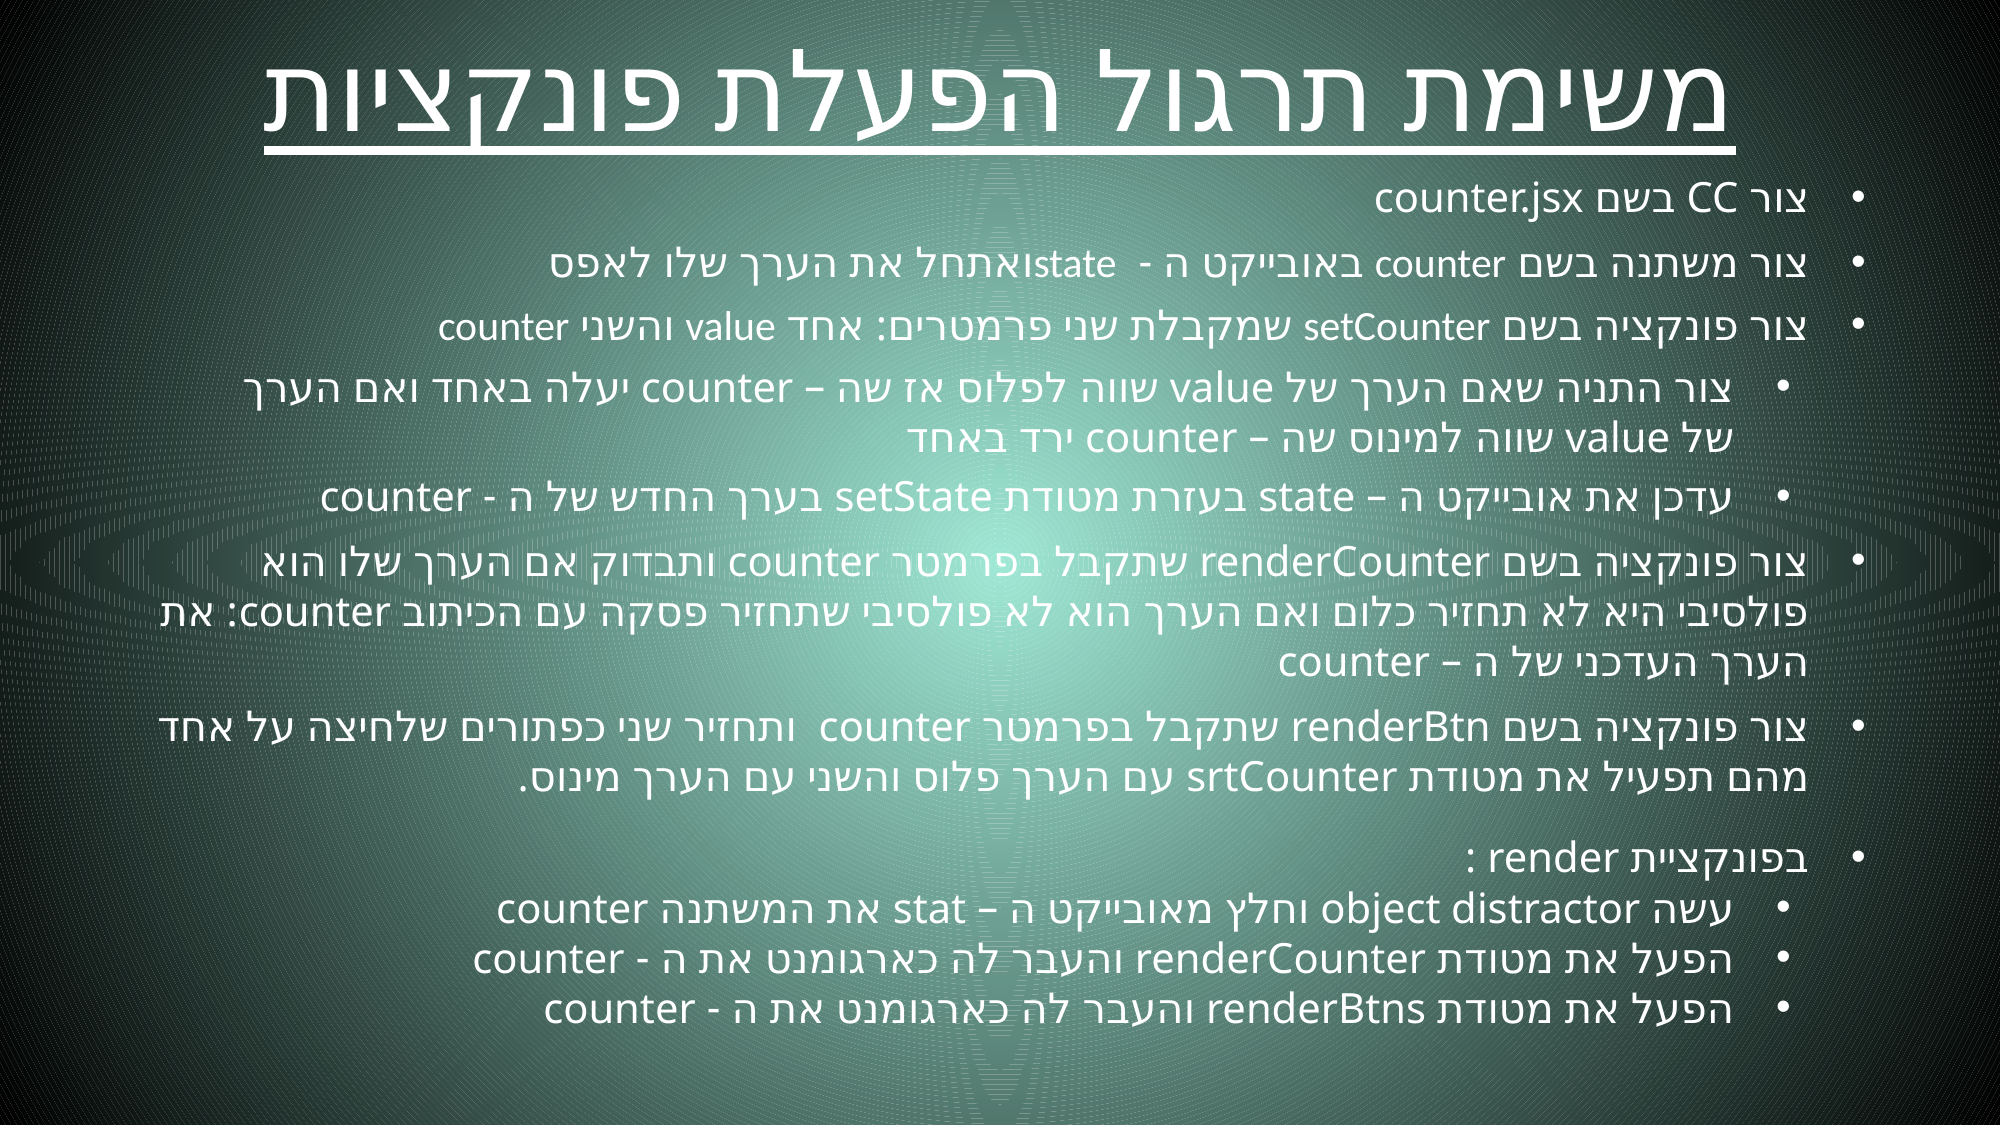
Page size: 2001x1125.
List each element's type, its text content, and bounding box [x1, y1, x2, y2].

text_box צור פונקציה בשם setCounter שמקבלת שני פרמטרים: אחד value והשני counter [234, 291, 1881, 353]
text_box בפונקציית render : עשה object distractor וחלץ מאובייקט ה – stat את המשתנה counter הפעל את מטודת renderCounter והעבר לה כארגומנט את ה - counter הפעל את מטודת renderBtns והעבר לה כארגומנט את ה - counter [87, 823, 1881, 1039]
text_box צור CC בשם counter.jsx [650, 163, 1881, 228]
text_box צור פונקציה בשם renderBtn שתקבל בפרמטר counter ותחזיר שני כפתורים שלחיצה על אחד מהם תפעיל את מטודת srtCounter עם הערך פלוס והשני עם הערך מינוס. [87, 692, 1881, 808]
text_box משימת תרגול הפעלת פונקציות [0, 11, 2000, 162]
text_box צור משתנה בשם counter באובייקט ה - stateואתחל את הערך שלו לאפס [484, 228, 1881, 294]
text_box עדכן את אובייקט ה – state בעזרת מטודת setState בערך החדש של ה - counter [267, 462, 1881, 527]
text_box צור התניה שאם הערך של value שווה לפלוס אז שה – counter יעלה באחד ואם הערך של value שווה למינוס שה – counter ירד באחד [189, 353, 1881, 469]
text_box צור פונקציה בשם renderCounter שתקבל בפרמטר counter ותבדוק אם הערך שלו הוא פולסיבי היא לא תחזיר כלום ואם הערך הוא לא פולסיבי שתחזיר פסקה עם הכיתוב counter: את הערך העדכני של ה – counter [122, 527, 1881, 692]
